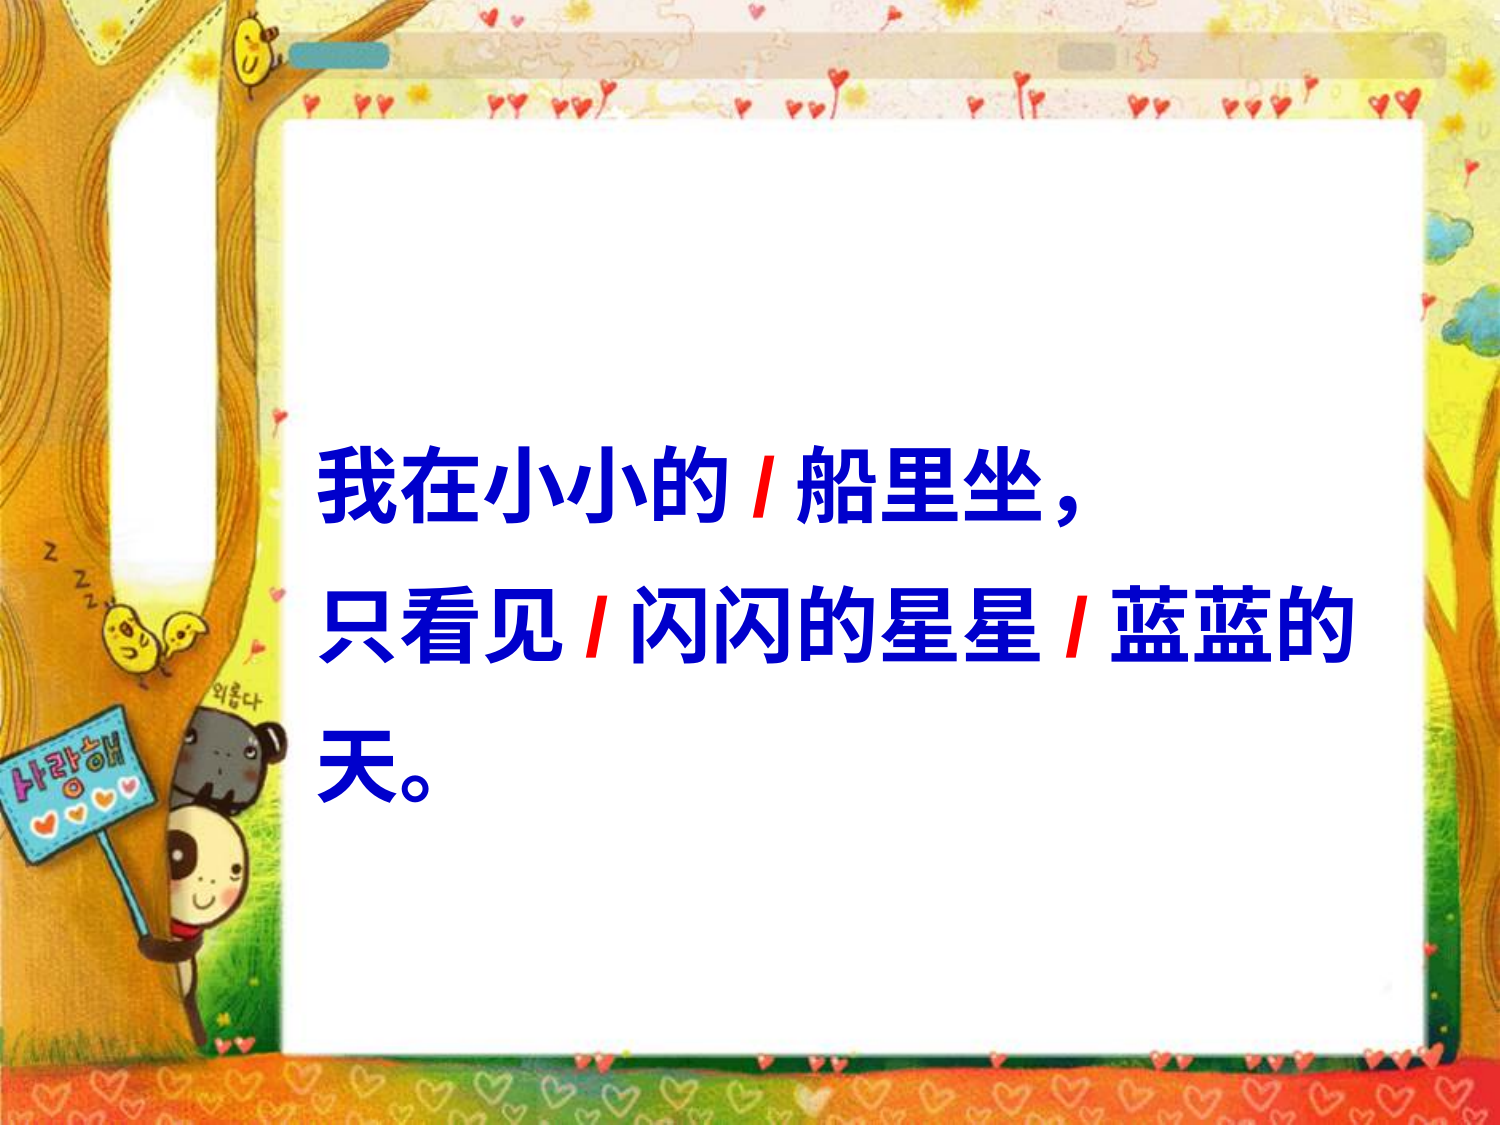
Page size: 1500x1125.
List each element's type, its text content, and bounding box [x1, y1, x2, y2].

picture [0, 0, 1500, 1125]
text_box 我在小小的/船里坐， 只看见/闪闪的星星/蓝蓝的天。 [301, 385, 1500, 820]
